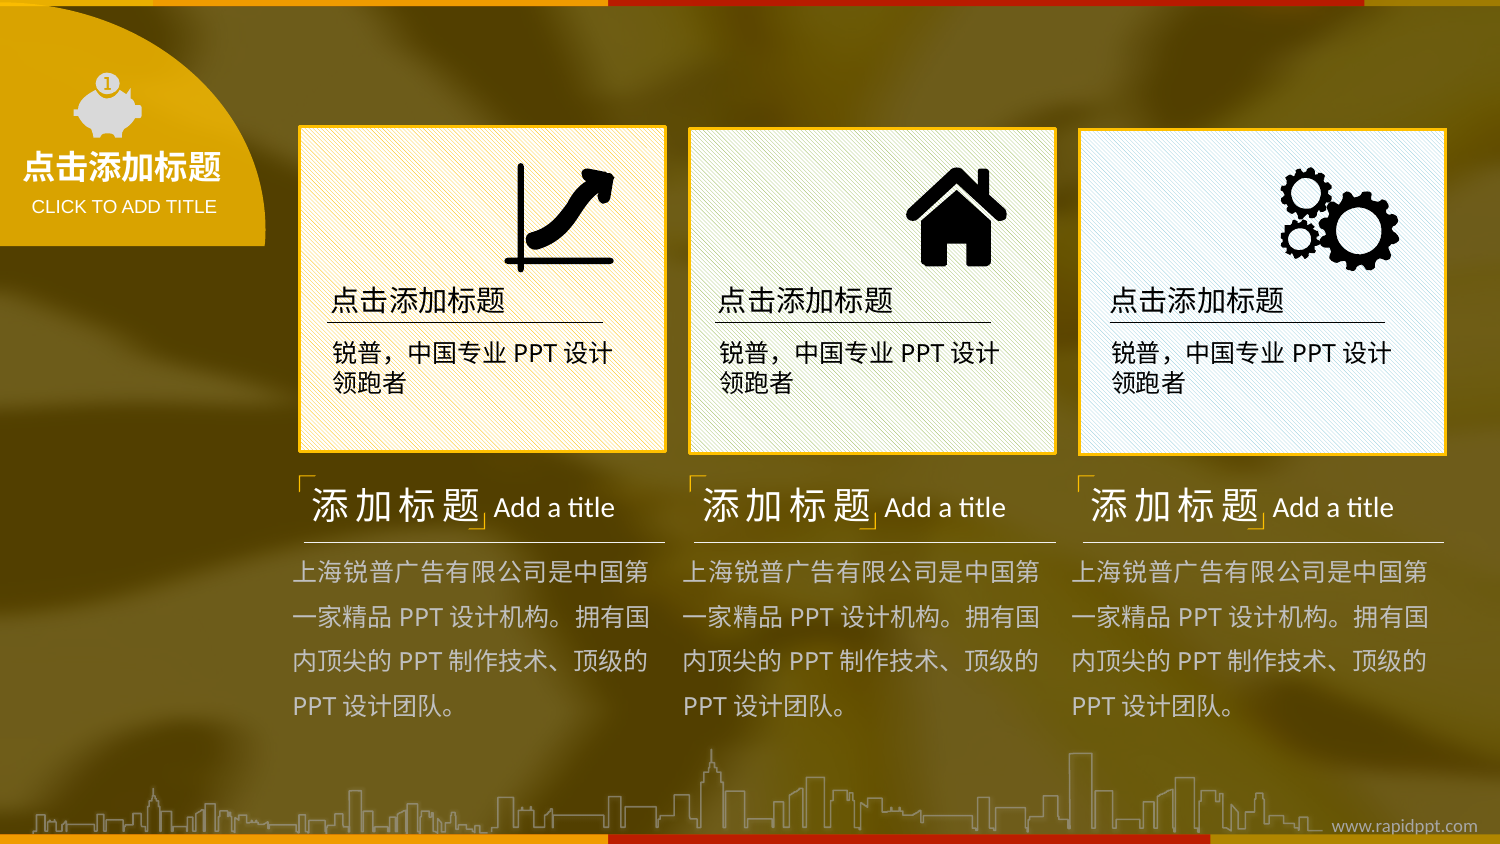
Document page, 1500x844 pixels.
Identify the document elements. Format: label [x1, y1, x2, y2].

text_box [1056, 474, 1445, 732]
text_box [0, 2, 281, 247]
text_box [667, 474, 1055, 732]
text_box [298, 126, 666, 452]
text_box [689, 128, 1056, 454]
text_box [1078, 129, 1446, 455]
text_box [277, 474, 666, 732]
